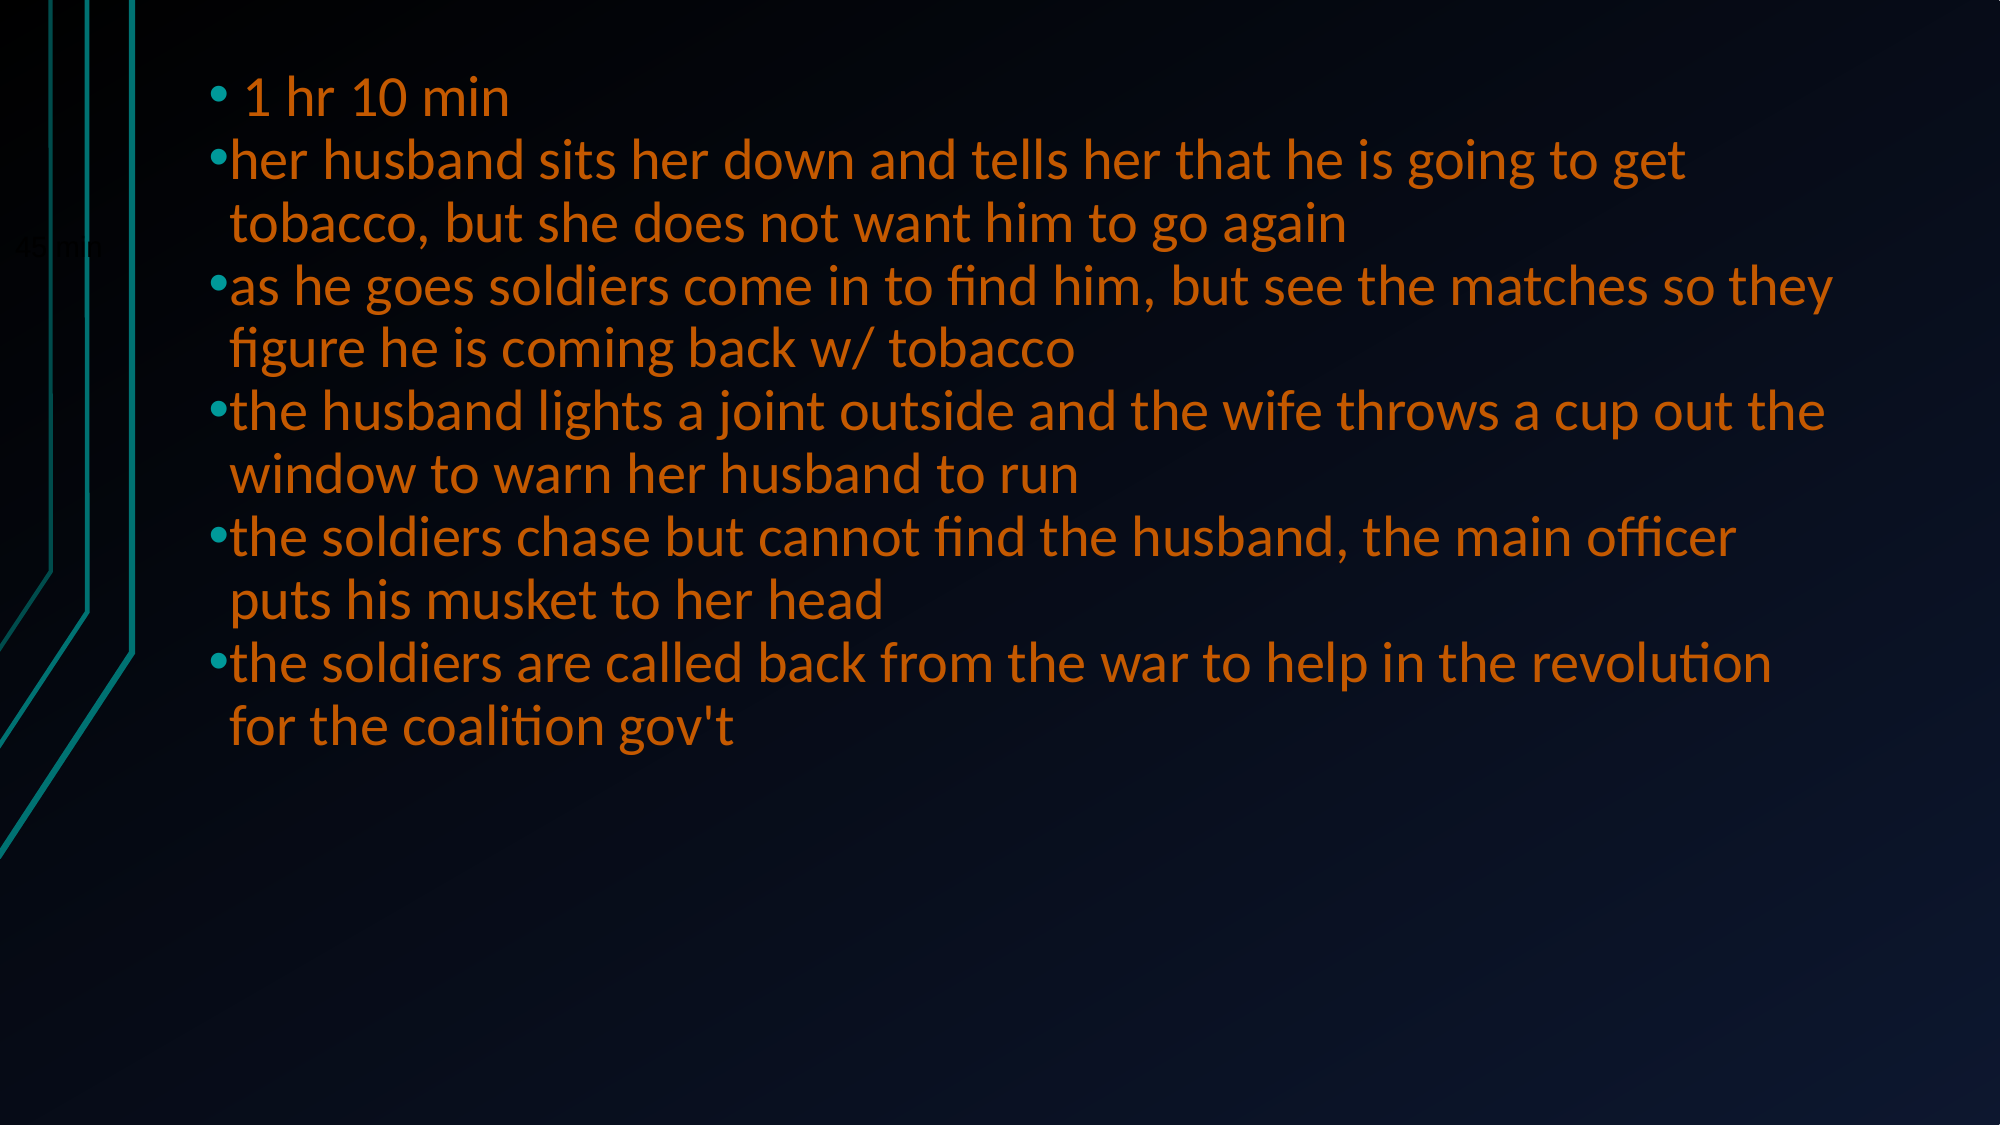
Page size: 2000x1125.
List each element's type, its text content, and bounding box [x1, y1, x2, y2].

list 1 hr 10 min her husband sits her down and tells her that he is going to get tobacco, but she does not want him to go again as he goes soldiers come in to find him, but see the matches so they figure he is coming back w/ tobacco the husband lights a joint outside and the wife throws a cup out the window to warn her husband to run the soldiers chase but cannot find the husband, the main officer puts his musket to her head the soldiers are called back from the war to help in the revolution for the coalition gov't [159, 55, 1859, 993]
text_box 45 min [0, 0, 493, 493]
